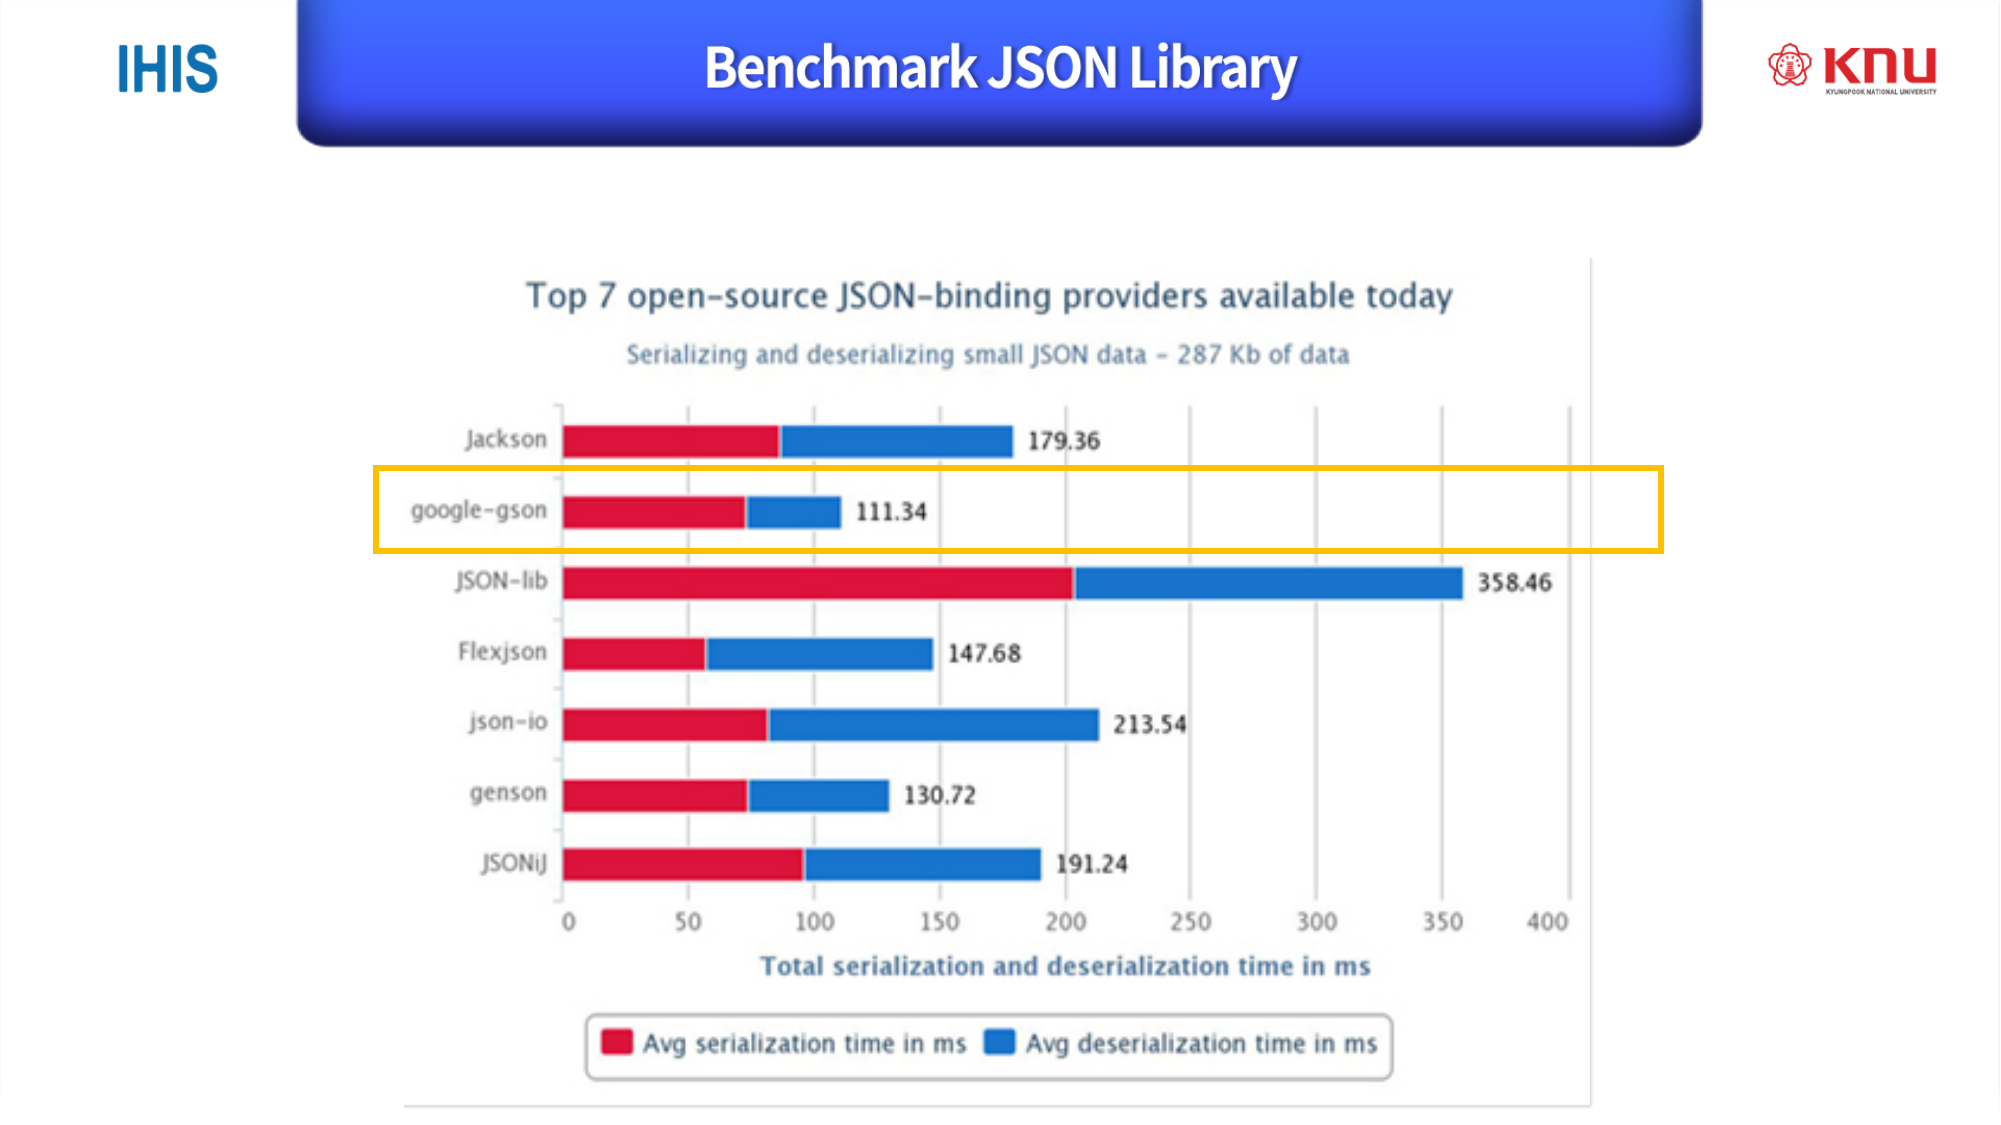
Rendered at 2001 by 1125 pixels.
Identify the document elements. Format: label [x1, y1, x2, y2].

picture [0, 0, 2000, 1125]
list [404, 258, 1596, 1111]
